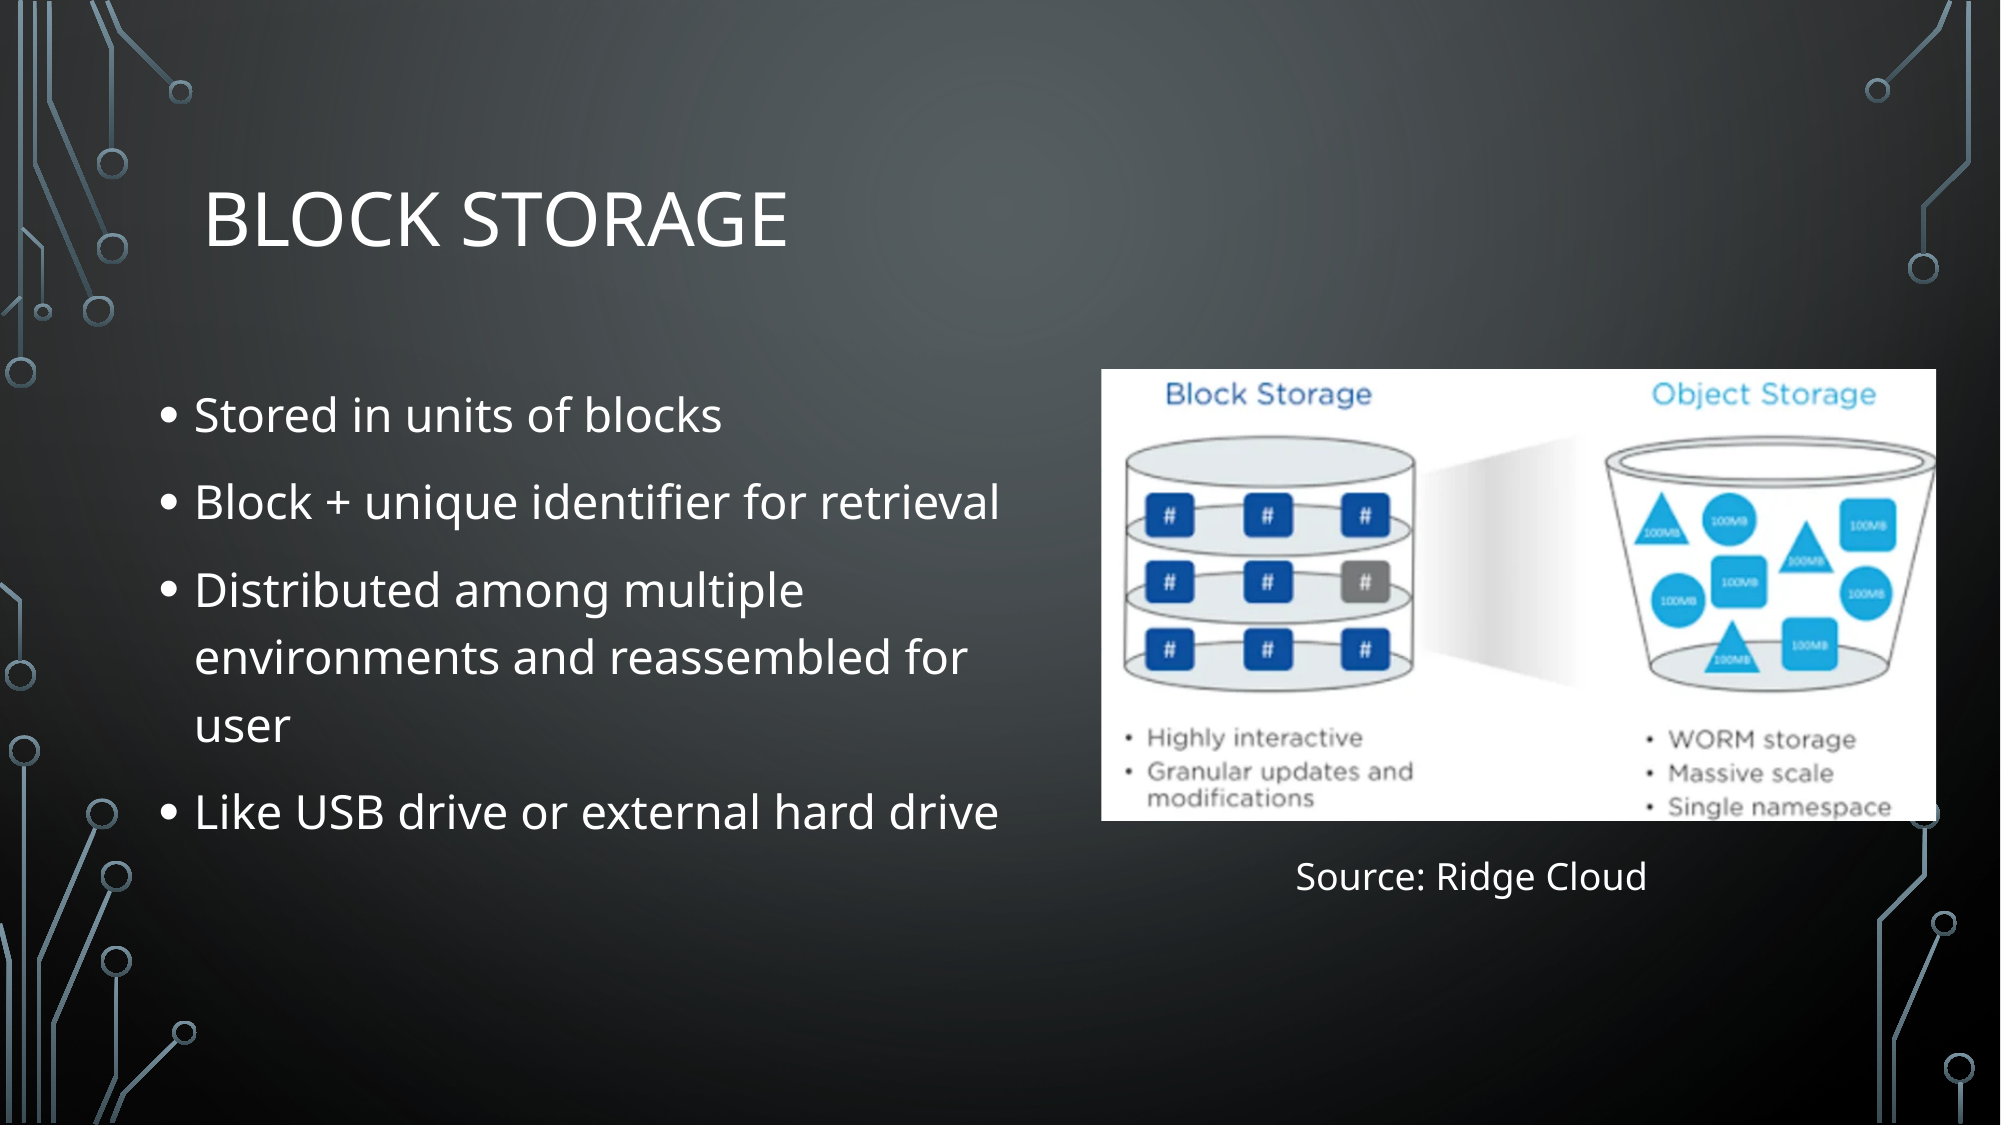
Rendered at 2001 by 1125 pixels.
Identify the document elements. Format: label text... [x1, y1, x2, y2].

title Block Storage [187, 101, 1813, 344]
list Stored in units of blocks Block + unique identifier for retrieval Distributed among multiple environments and reassembled for user Like USB drive or external hard drive [143, 366, 1058, 948]
text_box Source: Ridge Cloud [1280, 845, 1664, 906]
picture [1101, 368, 1937, 821]
